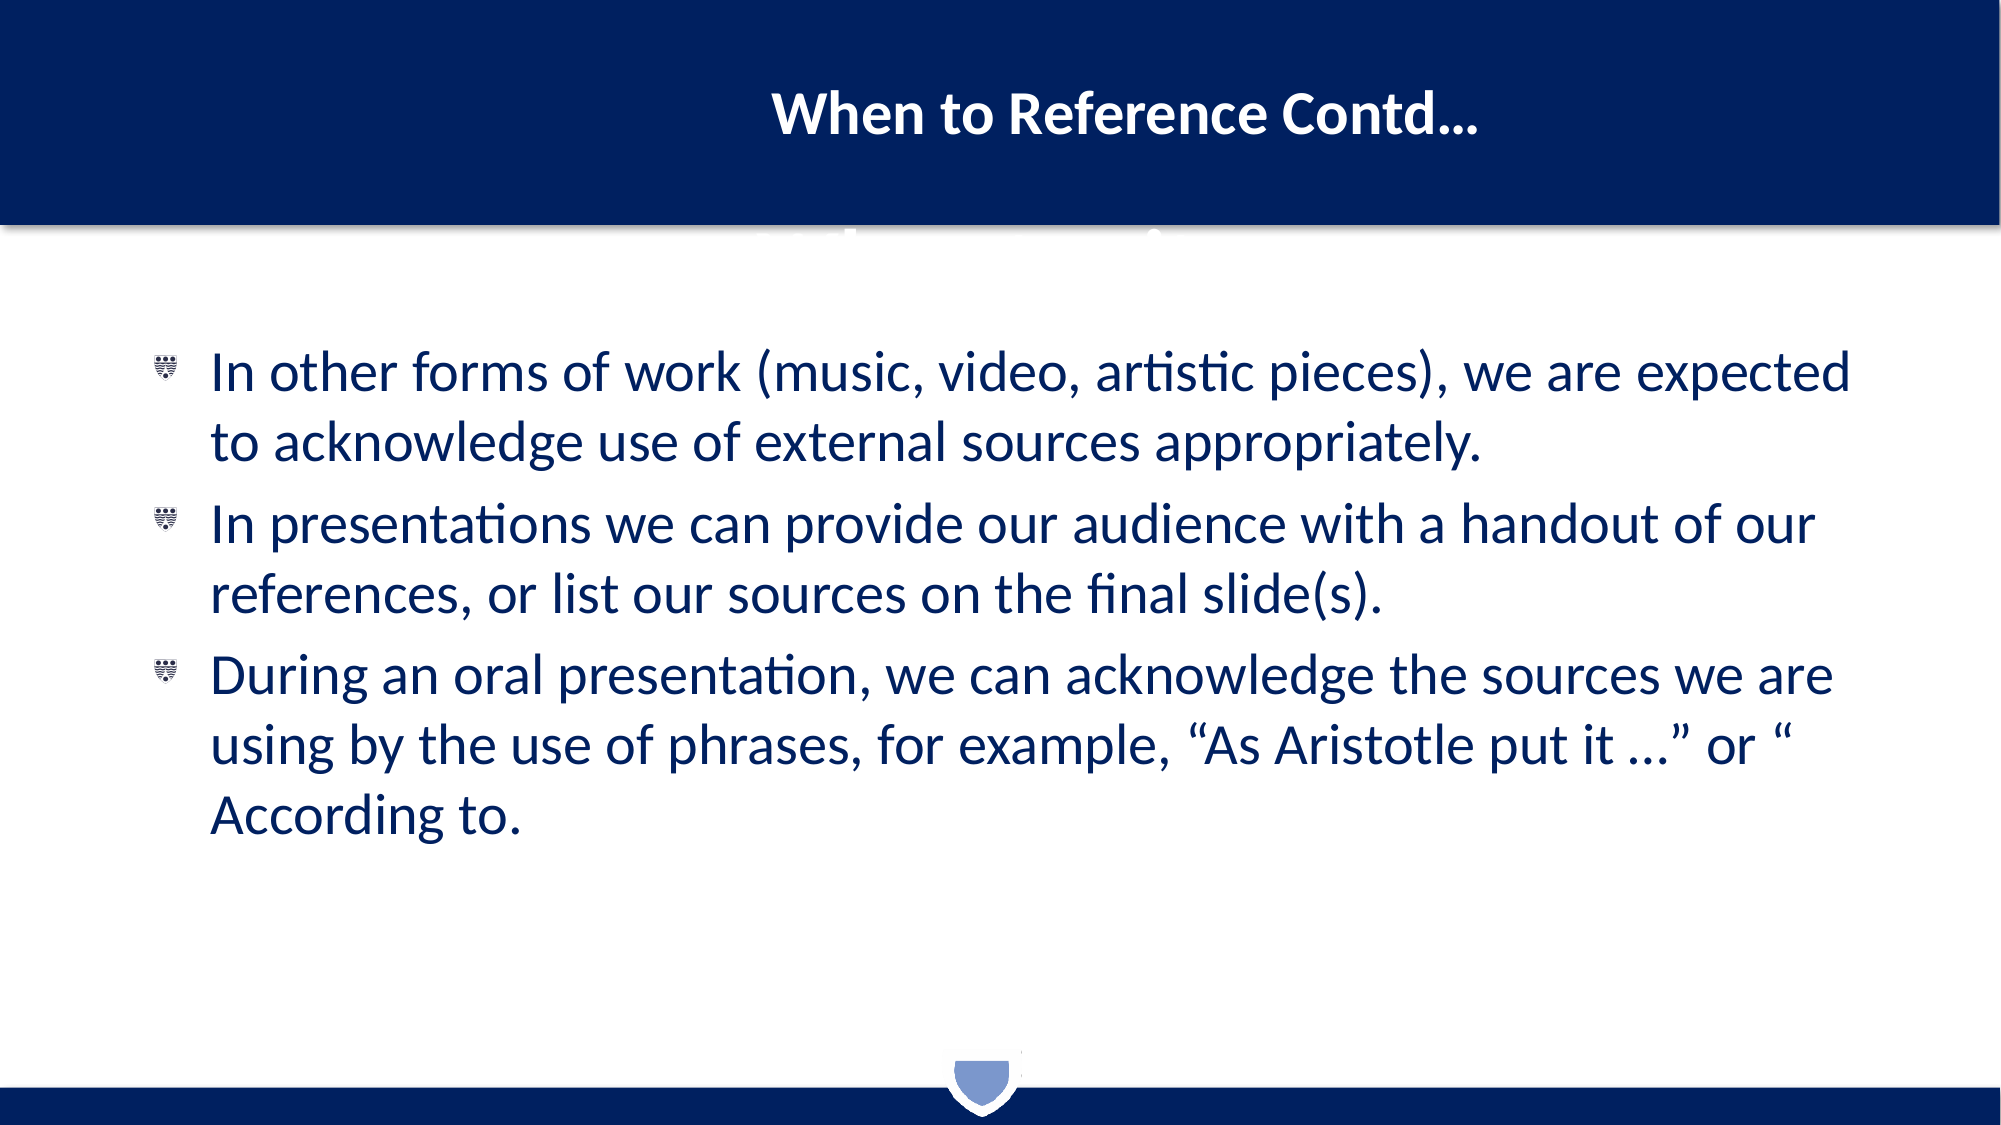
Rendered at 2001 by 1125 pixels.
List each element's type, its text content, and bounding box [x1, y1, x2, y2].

picture [941, 1049, 1022, 1117]
list In other forms of work (music, video, artistic pieces), we are expected to acknowledge use of external sources appropriately. In presentations we can provide our audience with a handout of our references, or list our sources on the final slide(s). During an oral presentation, we can acknowledge the sources we are using by the use of phrases, for example, “As Aristotle put it …” or “ According to. [139, 243, 1930, 963]
title When to cite [399, 162, 1600, 243]
text_box When to Reference Contd… [188, 0, 1497, 227]
picture [154, 507, 177, 532]
picture [154, 355, 177, 381]
picture [154, 659, 177, 684]
